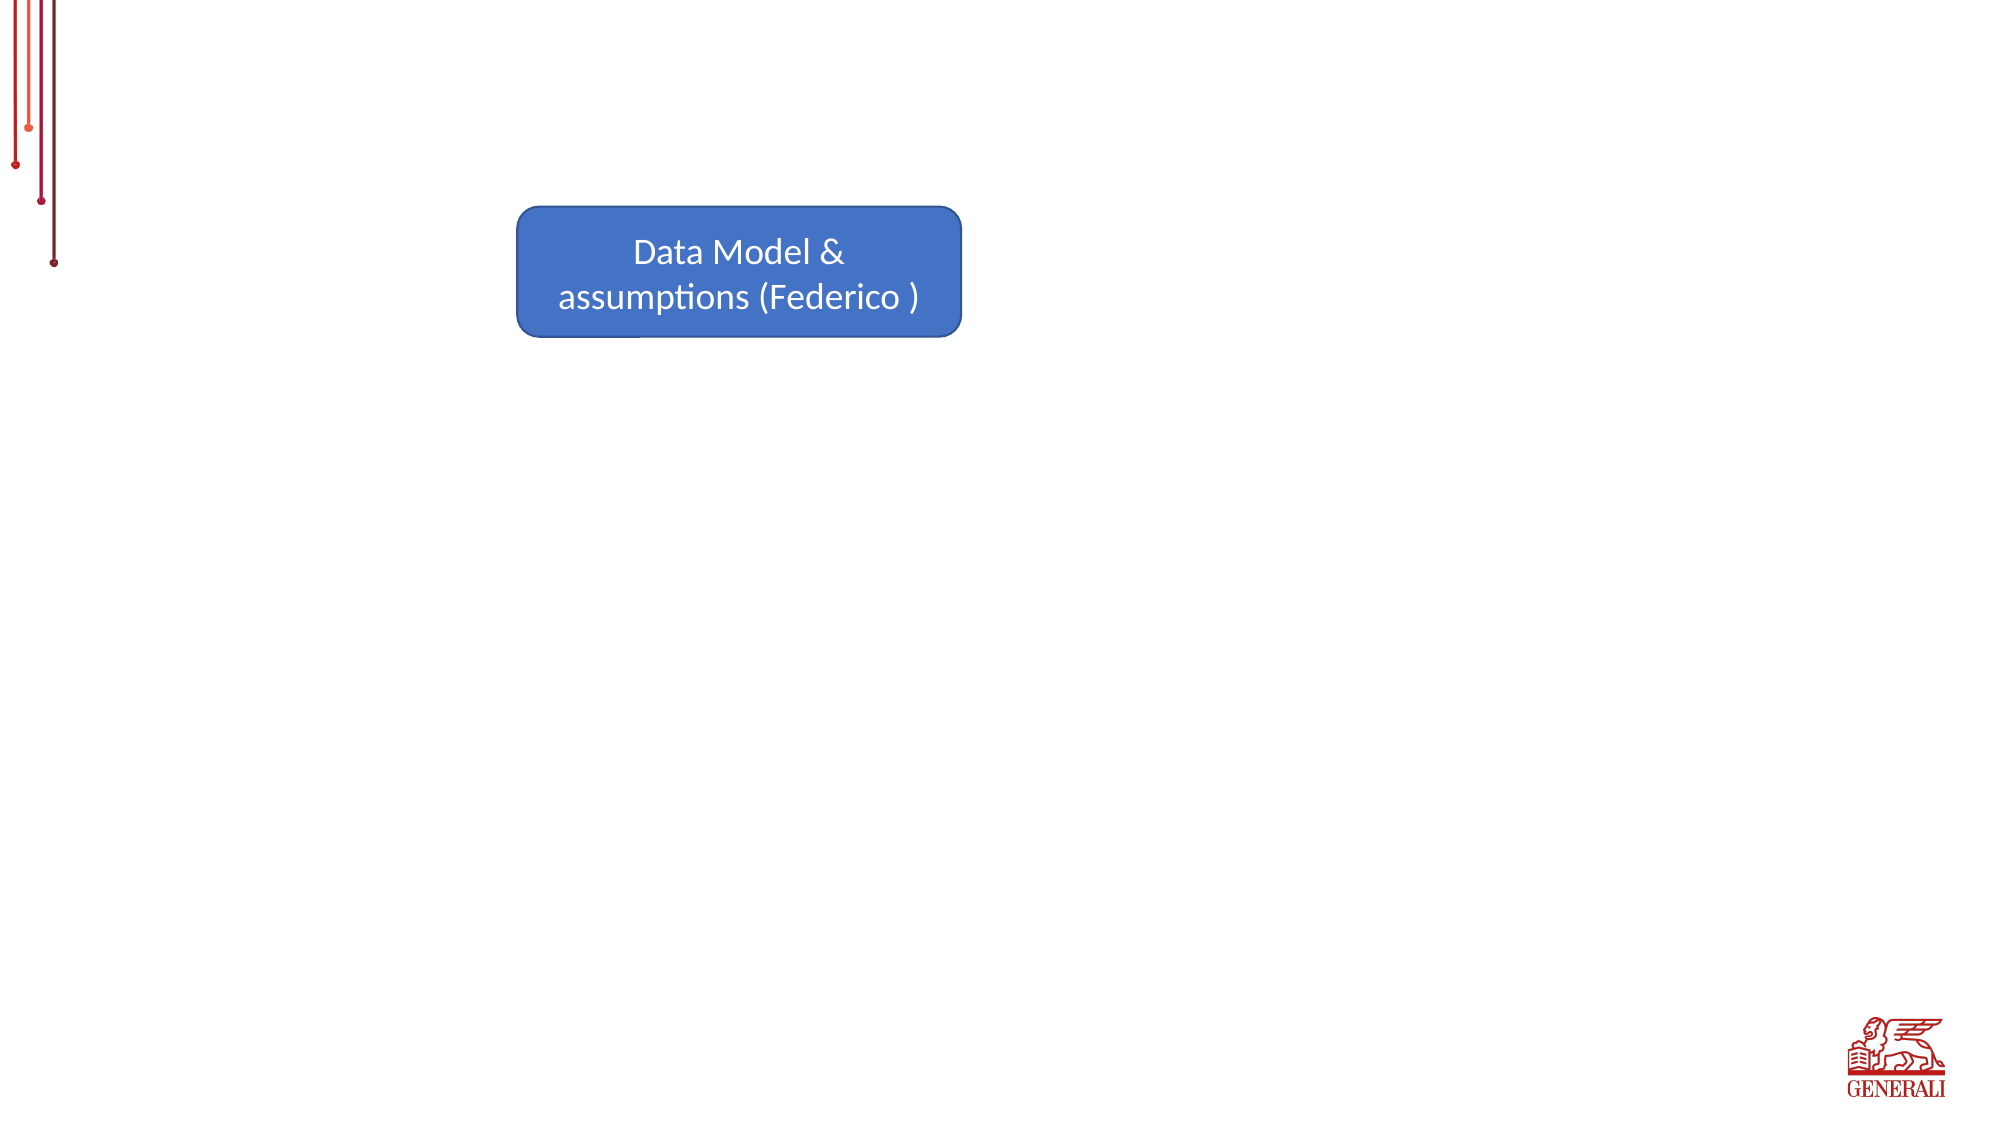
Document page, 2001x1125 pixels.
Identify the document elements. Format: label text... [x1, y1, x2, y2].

picture [11, 0, 58, 270]
text_box Data Model & assumptions (Federico ) [516, 205, 963, 338]
